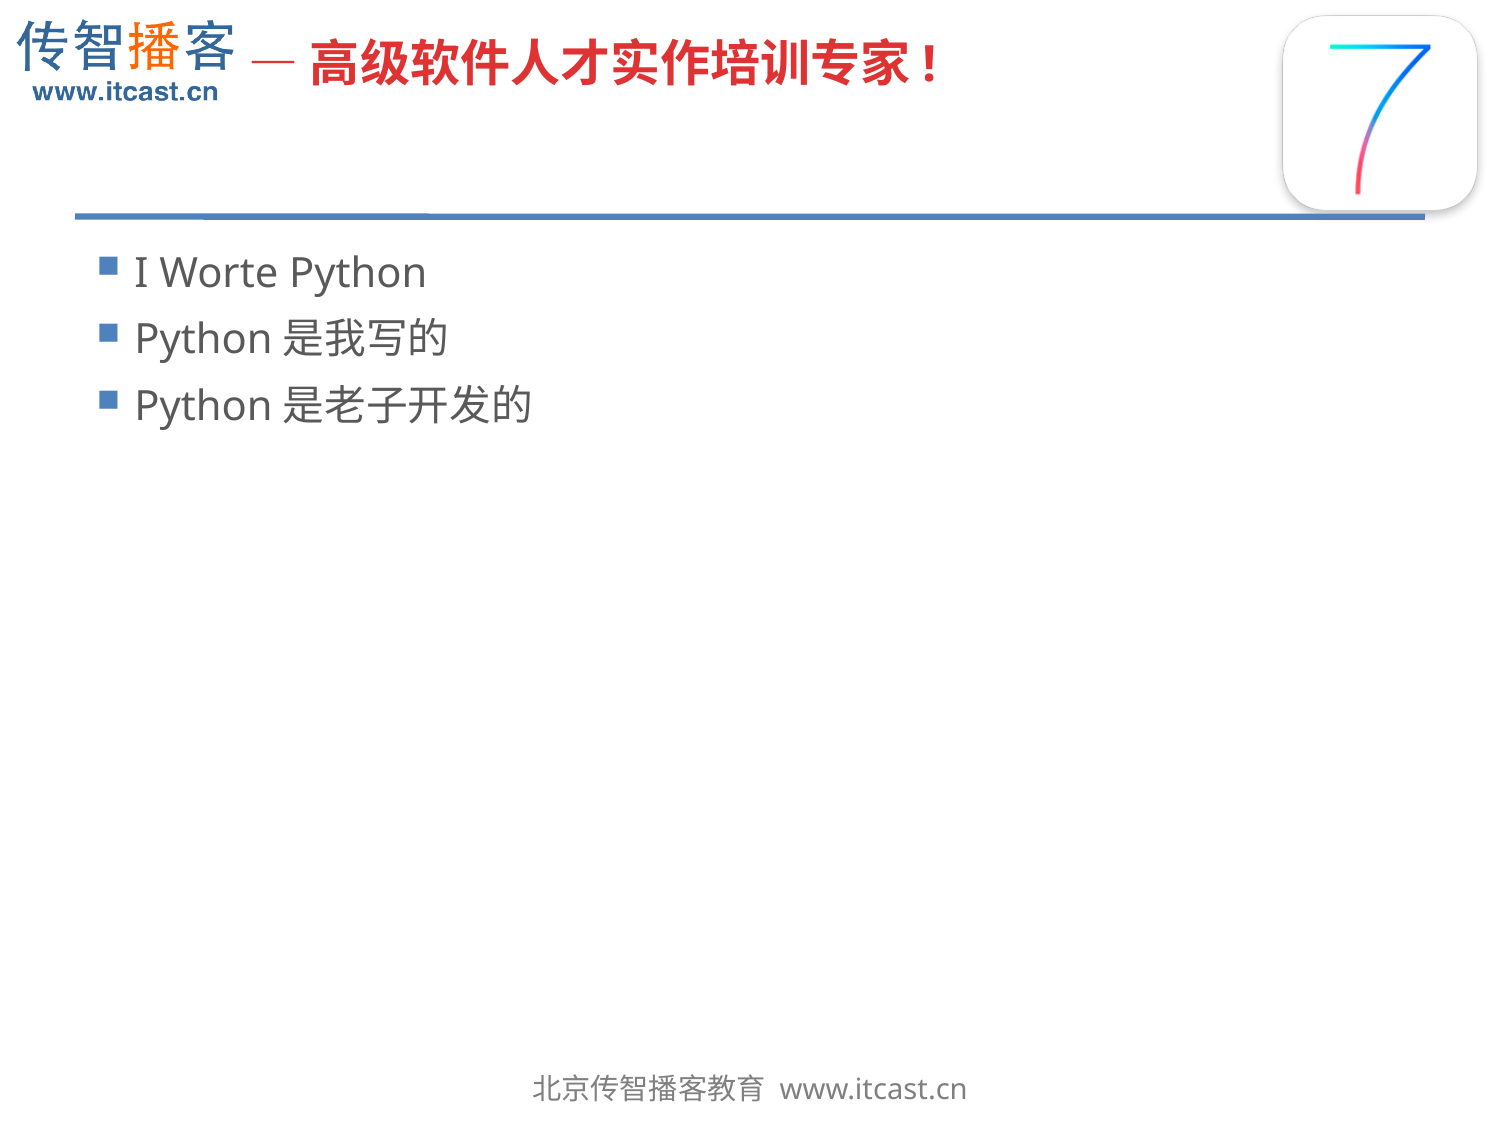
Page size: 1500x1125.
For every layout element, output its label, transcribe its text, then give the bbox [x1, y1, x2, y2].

picture [1163, 0, 1500, 263]
picture [16, 19, 234, 101]
list I Worte Python Python是我写的 Python是老子开发的 [81, 237, 1416, 1005]
